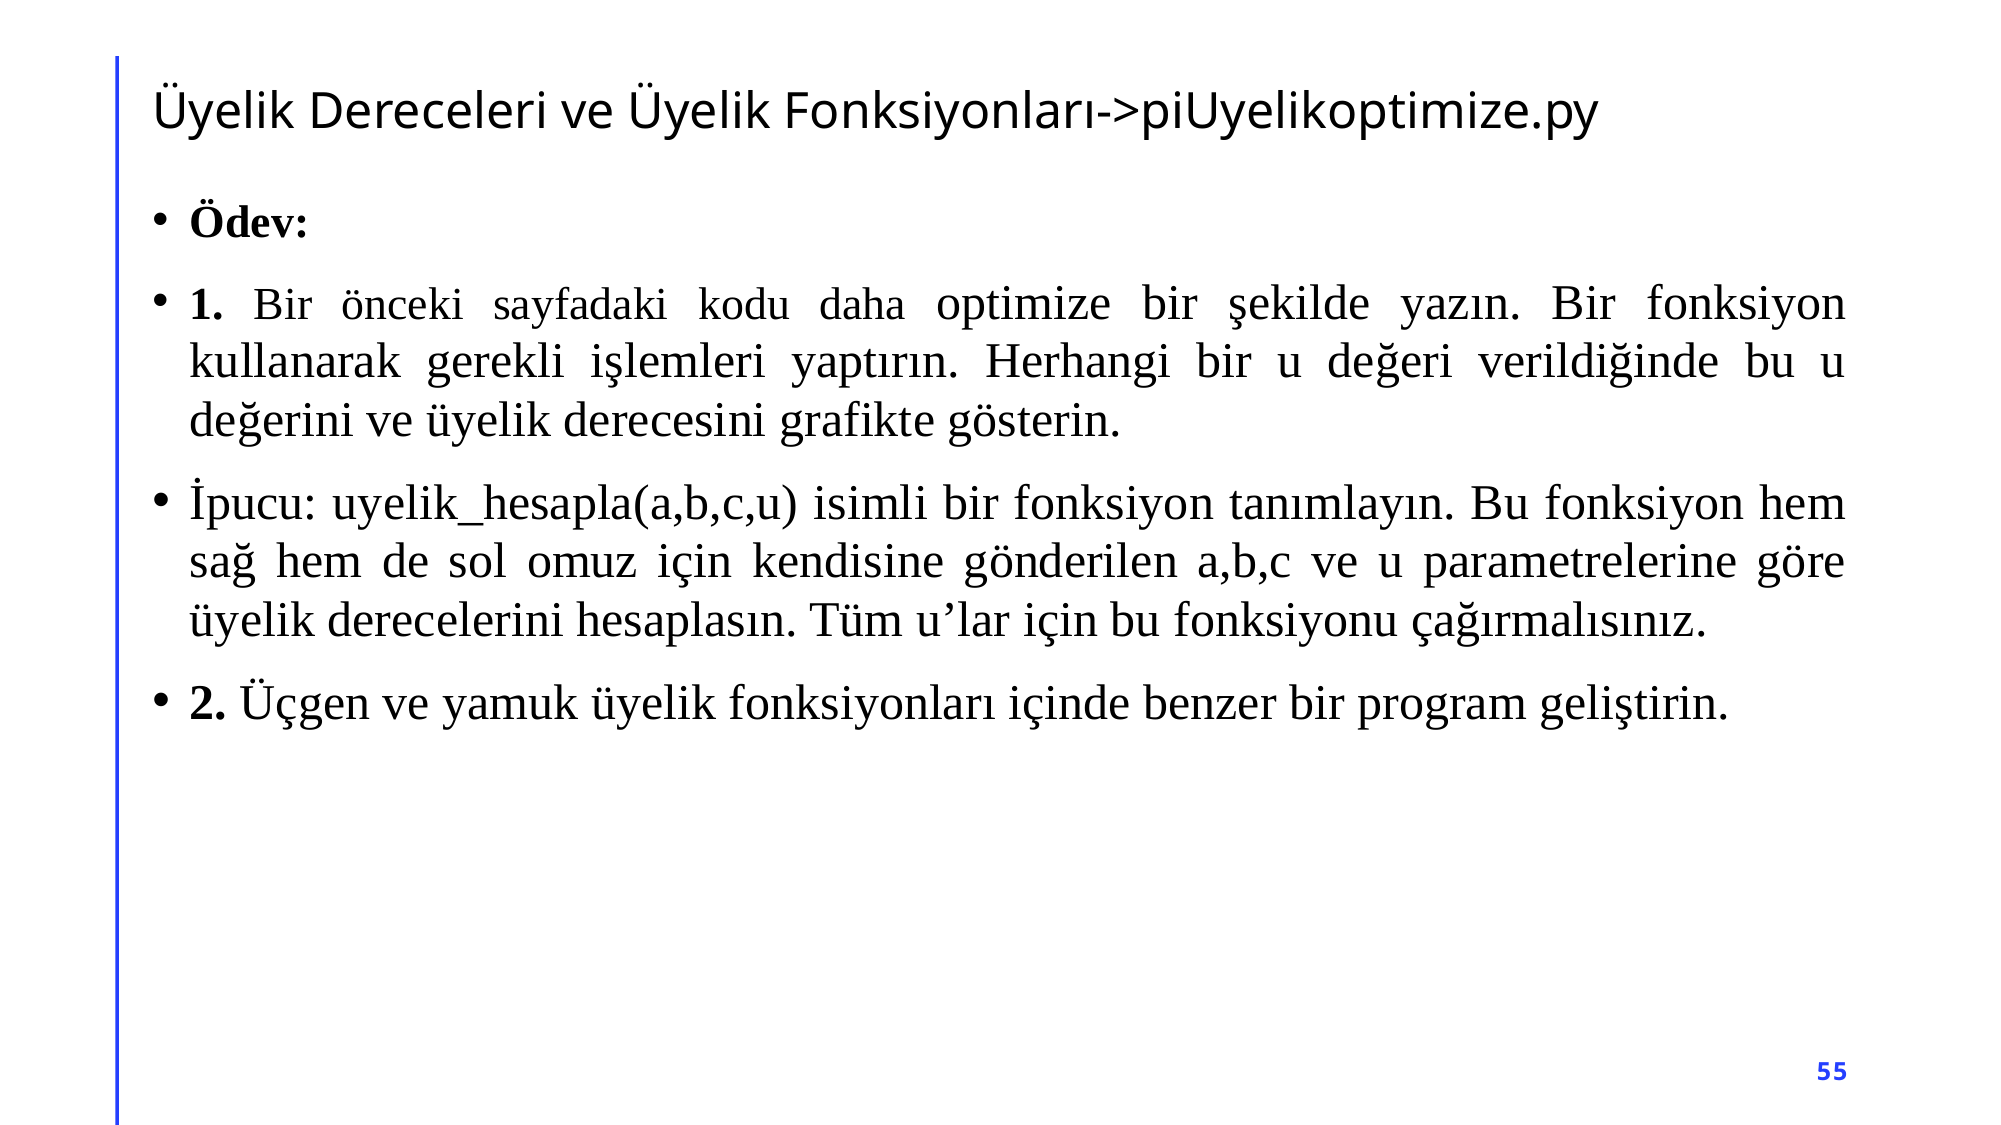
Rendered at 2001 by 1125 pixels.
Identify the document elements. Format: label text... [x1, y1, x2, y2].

list Ödev: 1. Bir önceki sayfadaki kodu daha optimize bir şekilde yazın. Bir fonksiyon kullanarak gerekli işlemleri yaptırın. Herhangi bir u değeri verildiğinde bu u değerini ve üyelik derecesini grafikte gösterin. İpucu: uyelik_hesapla(a,b,c,u) isimli bir fonksiyon tanımlayın. Bu fonksiyon hem sağ hem de sol omuz için kendisine gönderilen a,b,c ve u parametrelerine göre üyelik derecelerini hesaplasın. Tüm u’lar için bu fonksiyonu çağırmalısınız. 2. Üçgen ve yamuk üyelik fonksiyonları içinde benzer bir program geliştirin. [137, 180, 1863, 1103]
title Üyelik Dereceleri ve Üyelik Fonksiyonları->piUyelikoptimize.py [137, 62, 1863, 163]
